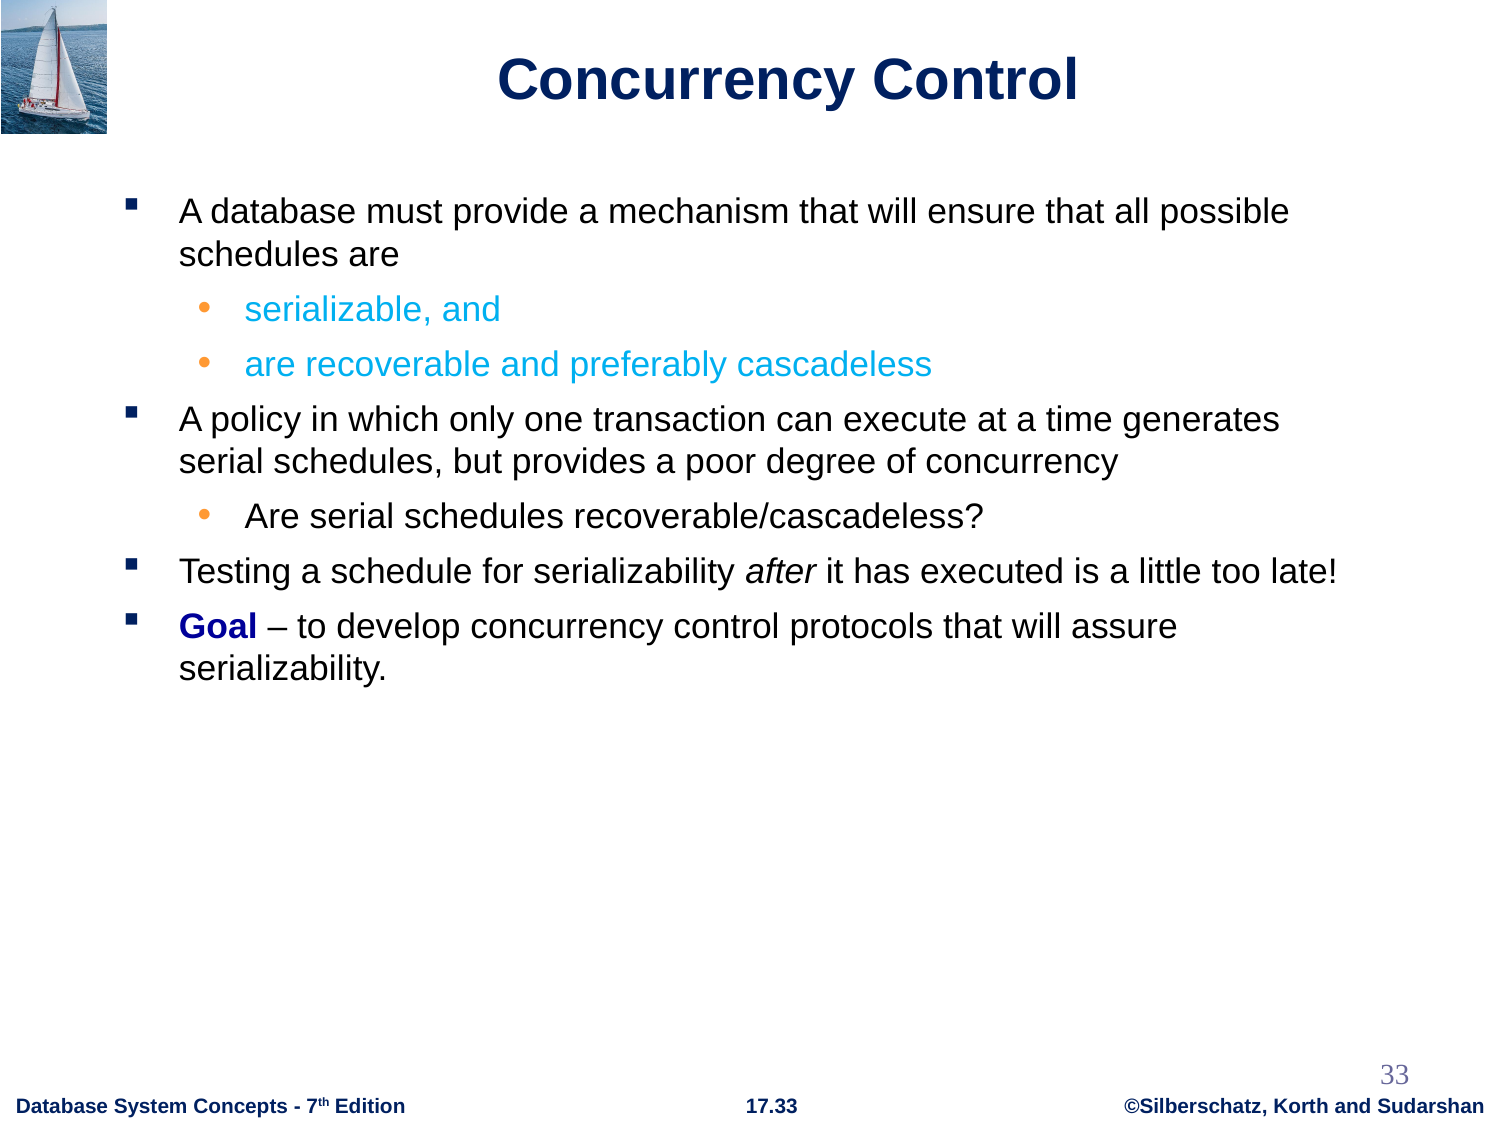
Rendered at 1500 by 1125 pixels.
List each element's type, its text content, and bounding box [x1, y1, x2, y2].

picture [1, 0, 107, 134]
list A database must provide a mechanism that will ensure that all possible schedules are serializable, and are recoverable and preferably cascadeless A policy in which only one transaction can execute at a time generates serial schedules, but provides a poor degree of concurrency Are serial schedules recoverable/cascadeless? Testing a schedule for serializability after it has executed is a little too late! Goal – to develop concurrency control protocols that will assure serializability. [107, 180, 1390, 1062]
slide_number 33 [1111, 1047, 1425, 1124]
title Concurrency Control [125, 18, 1452, 120]
